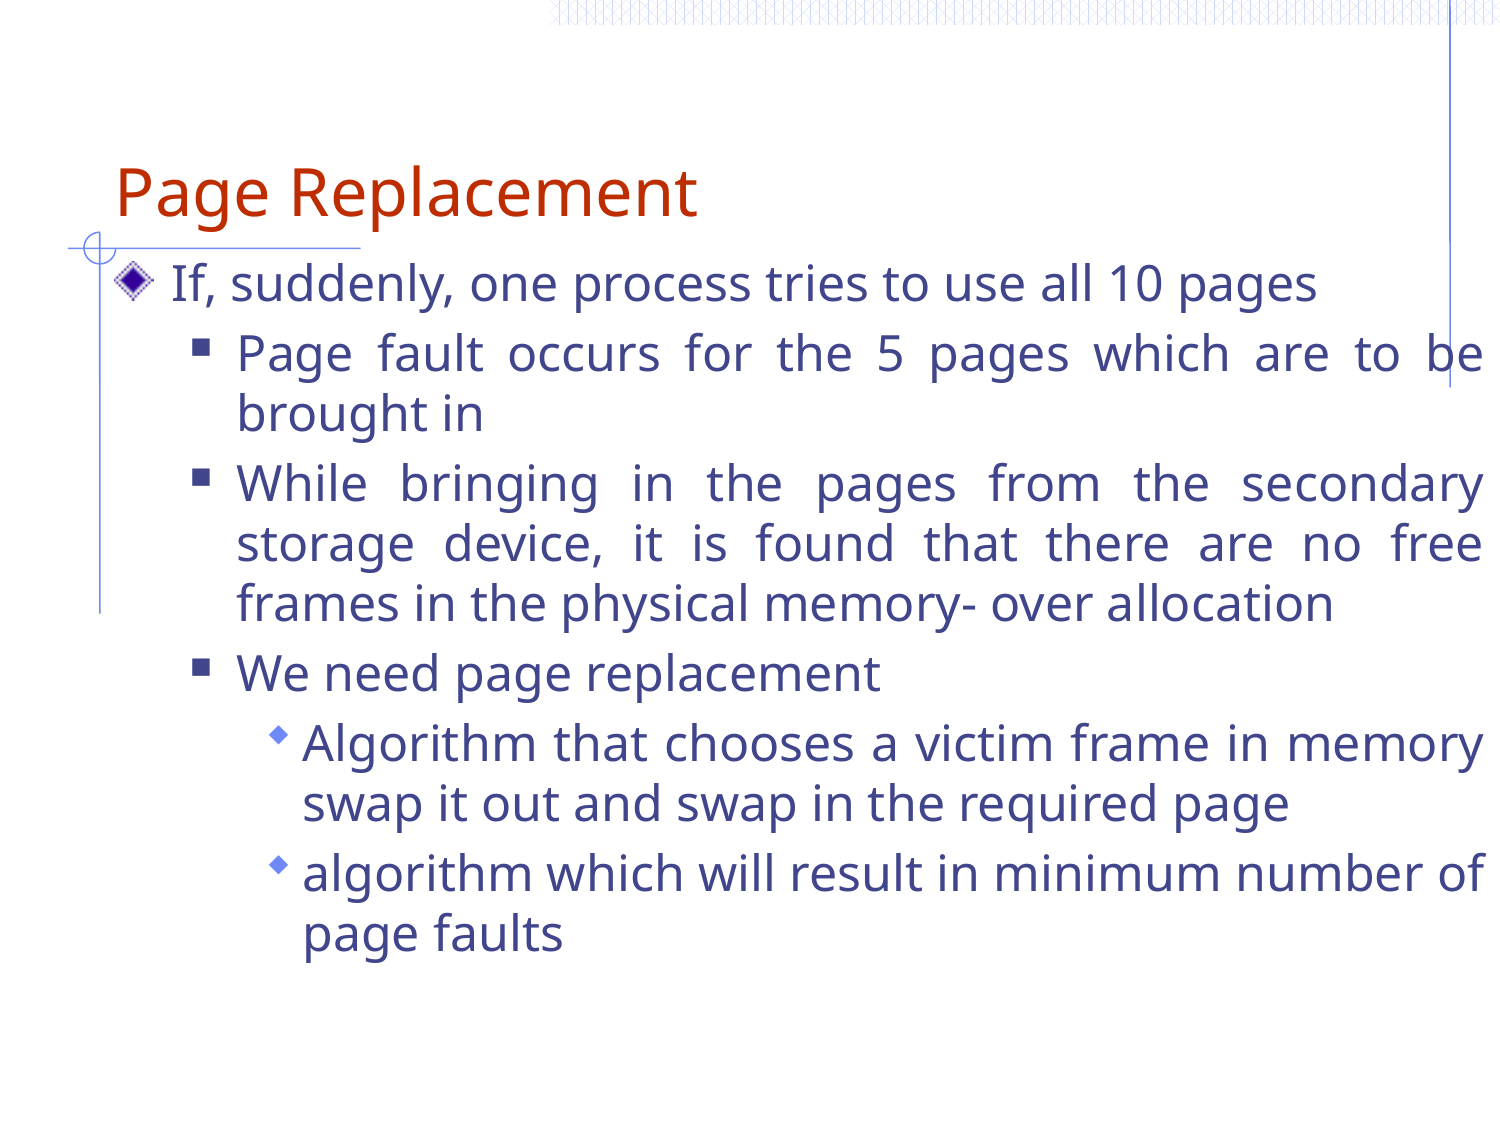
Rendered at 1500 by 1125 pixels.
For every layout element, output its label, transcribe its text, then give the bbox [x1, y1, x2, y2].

list If, suddenly, one process tries to use all 10 pages Page fault occurs for the 5 pages which are to be brought in While bringing in the pages from the secondary storage device, it is found that there are no free frames in the physical memory- over allocation We need page replacement Algorithm that chooses a victim frame in memory swap it out and swap in the required page algorithm which will result in minimum number of page faults [99, 243, 1500, 619]
picture [114, 261, 154, 301]
title Page Replacement [99, 50, 1375, 238]
